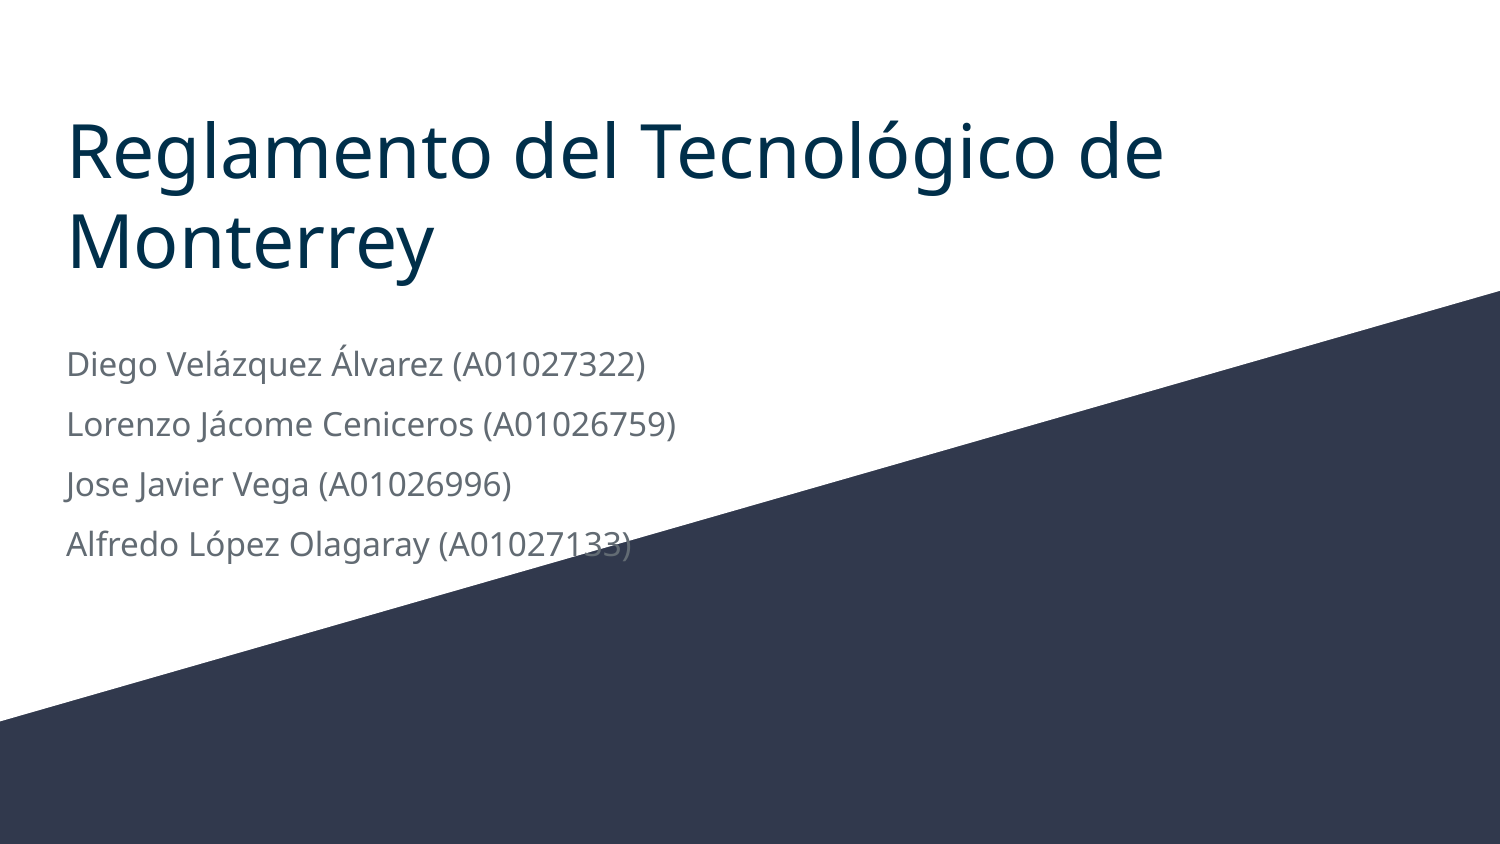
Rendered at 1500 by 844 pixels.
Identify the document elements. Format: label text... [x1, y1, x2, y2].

title Reglamento del Tecnológico de Monterrey [51, 88, 1449, 299]
subtitle Diego Velázquez Álvarez (A01027322) Lorenzo Jácome Ceniceros (A01026759) Jose Javier Vega (A01026996) Alfredo López Olagaray (A01027133) [51, 308, 748, 430]
